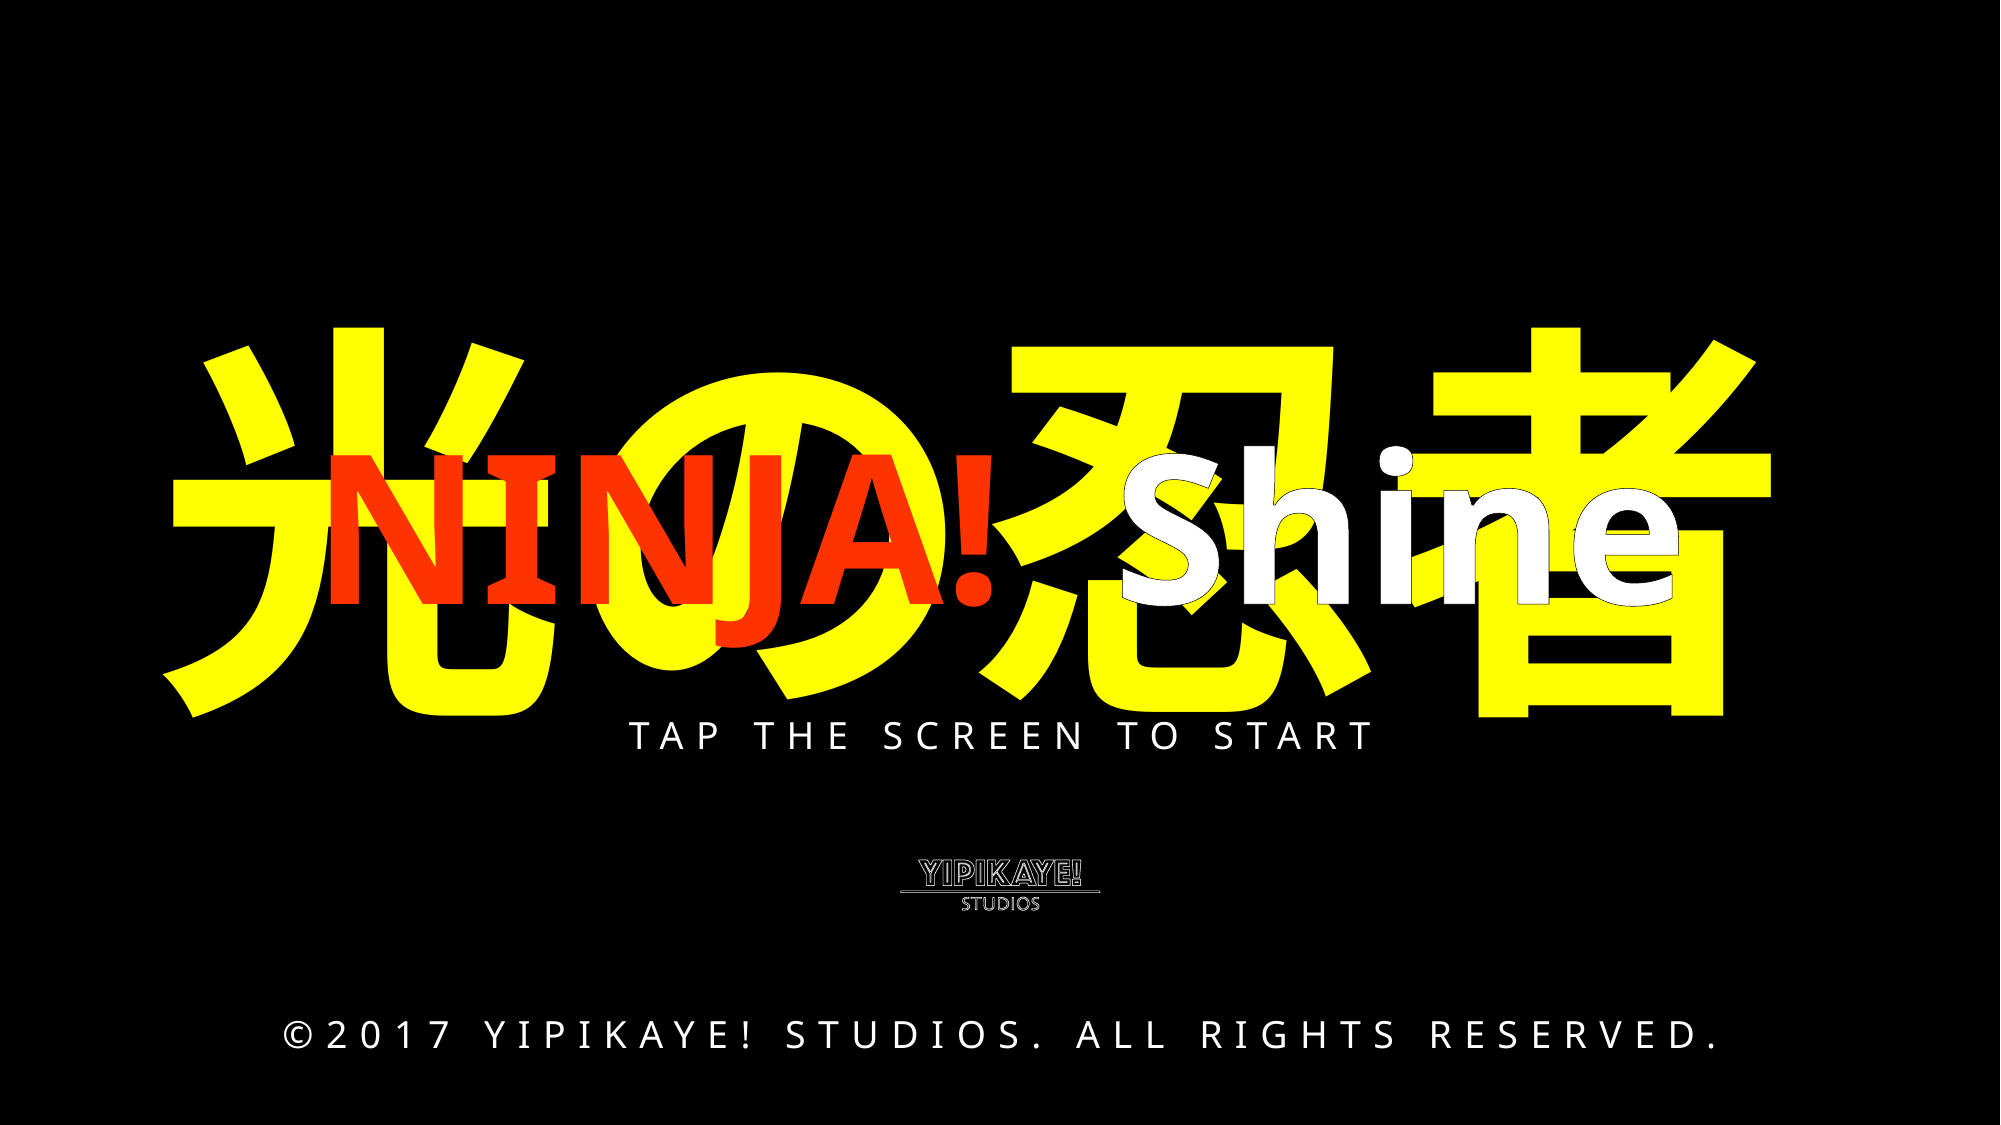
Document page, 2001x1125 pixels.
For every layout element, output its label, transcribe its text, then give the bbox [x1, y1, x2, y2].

text_box 光の忍者 [0, 258, 2000, 771]
list NINJA! Shine [137, 416, 1863, 662]
picture [893, 839, 1107, 931]
text_box TAP THE SCREEN TO START [395, 704, 1605, 810]
text_box ©2017 YIPIKAYE! STUDIOS. ALL RIGHTS RESERVED. [0, 1003, 2000, 1064]
